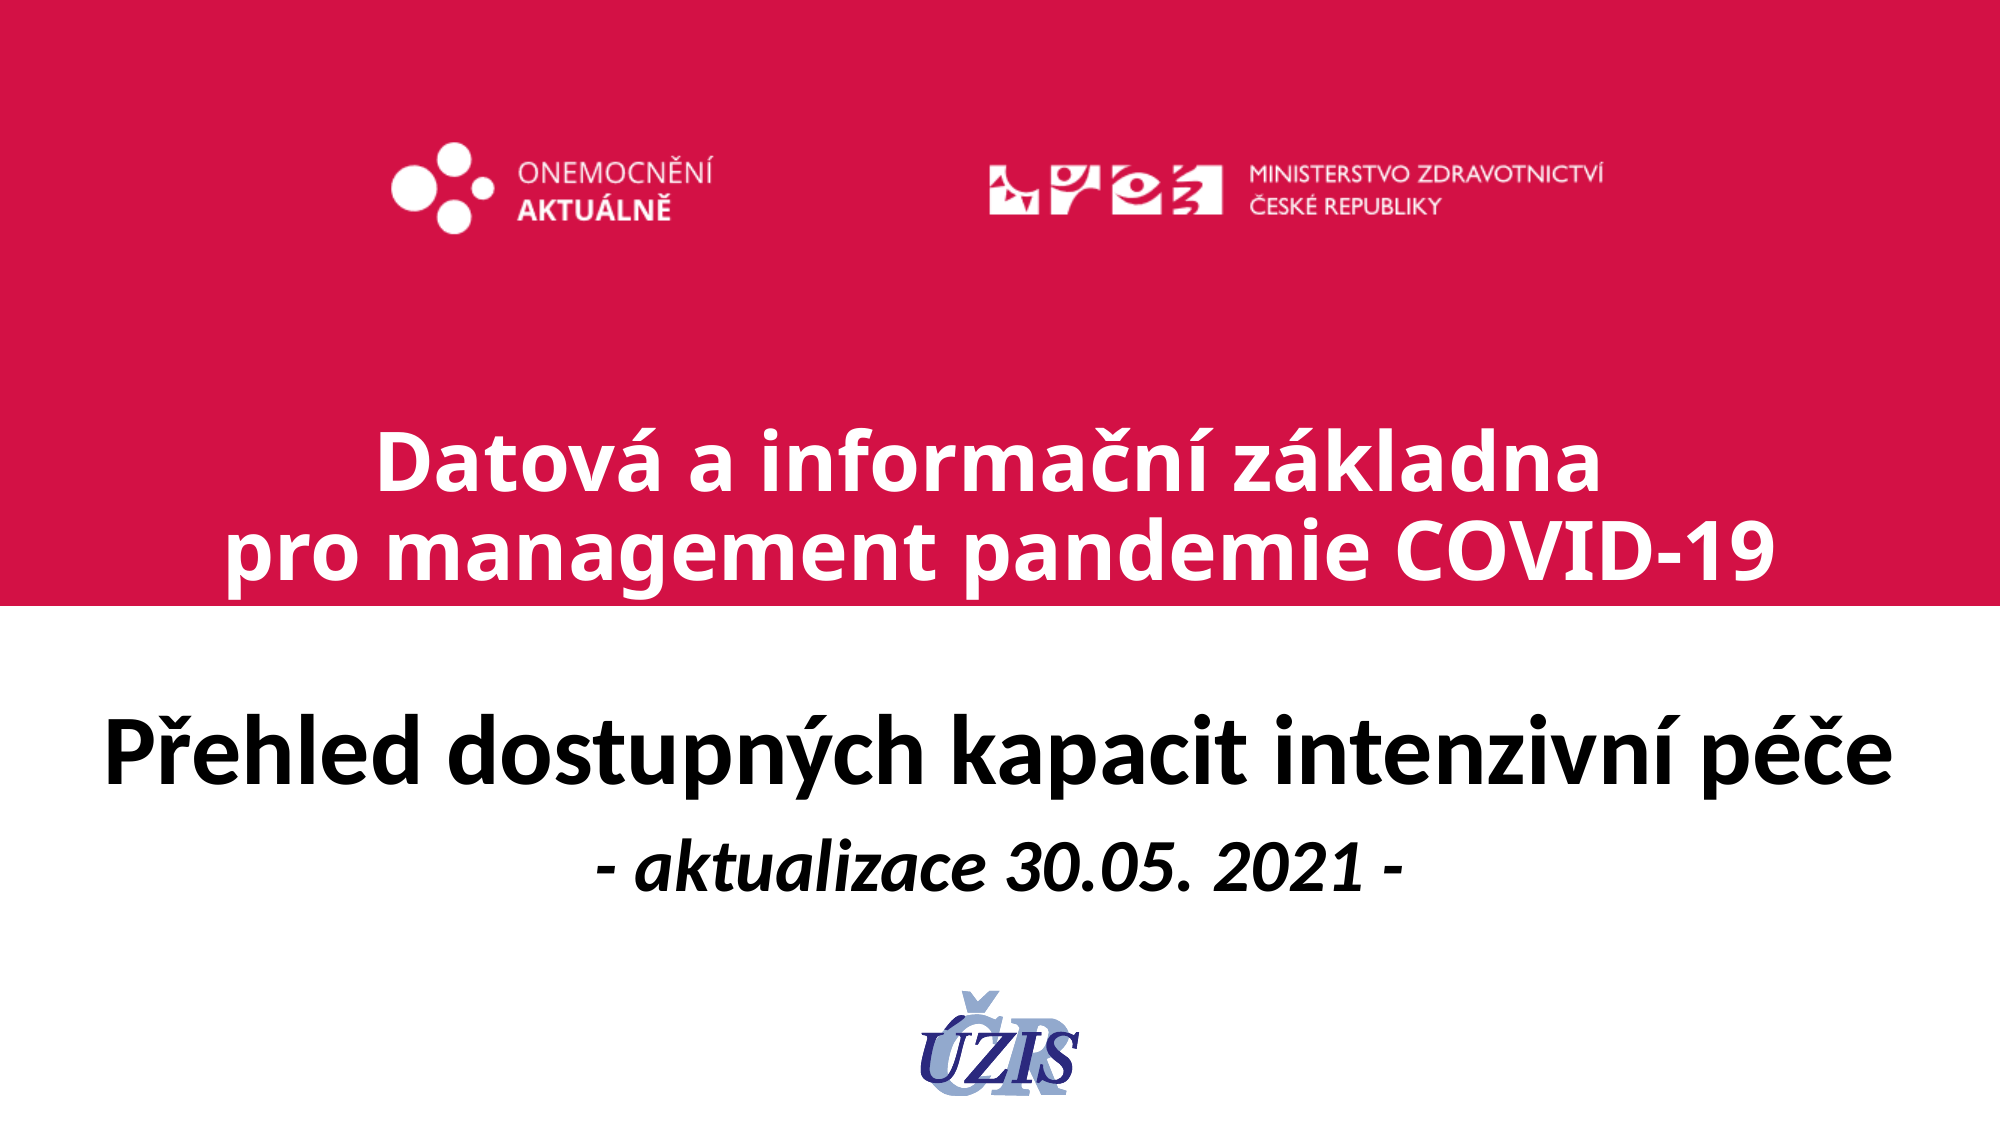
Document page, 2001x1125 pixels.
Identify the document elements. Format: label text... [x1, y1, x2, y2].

title Datová a informační základna pro management pandemie COVID-19 [0, 410, 2000, 606]
subtitle Přehled dostupných kapacit intenzivní péče - aktualizace 30.05. 2021 - [69, 674, 1931, 932]
